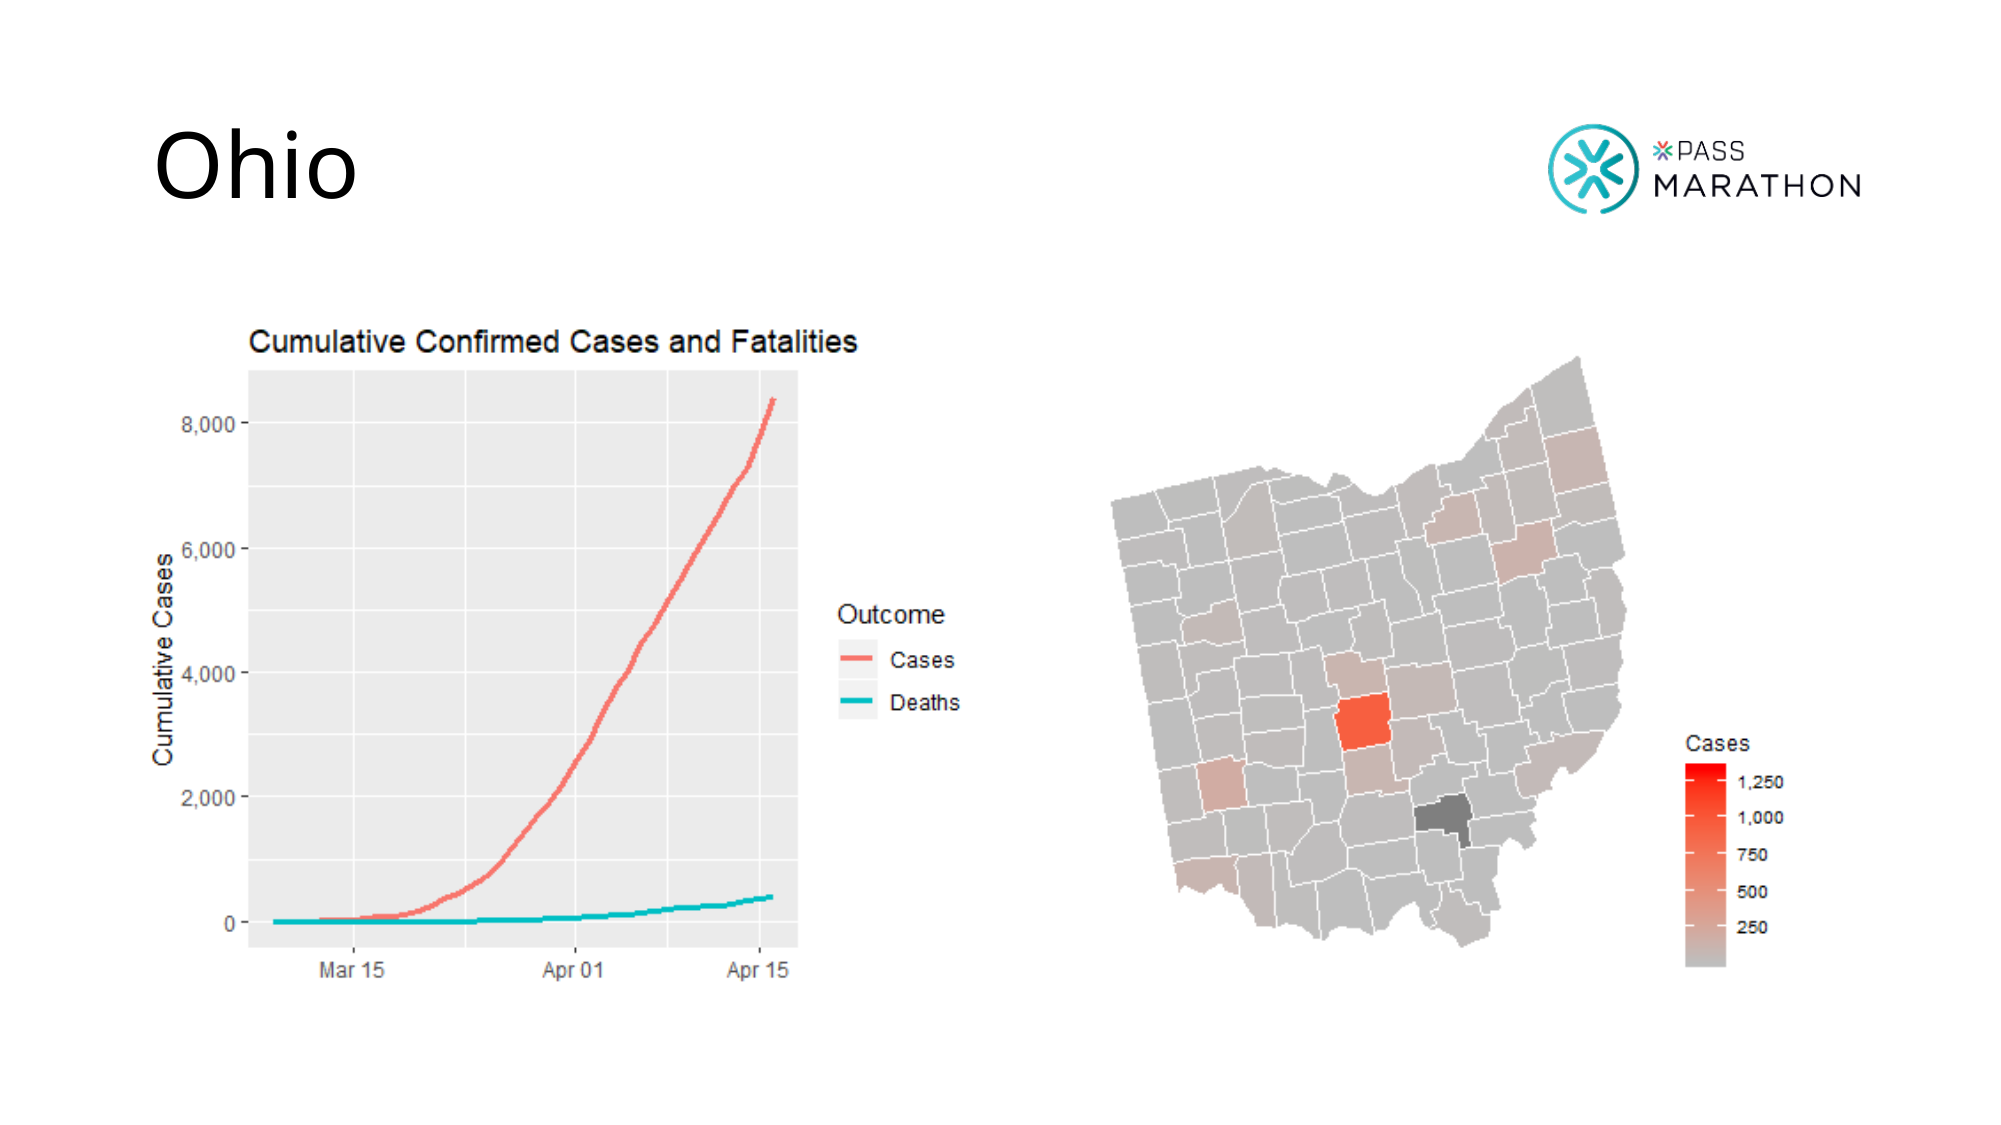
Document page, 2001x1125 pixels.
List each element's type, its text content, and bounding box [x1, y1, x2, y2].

title Ohio [137, 59, 1863, 278]
picture [1012, 314, 1863, 994]
picture [137, 314, 988, 994]
